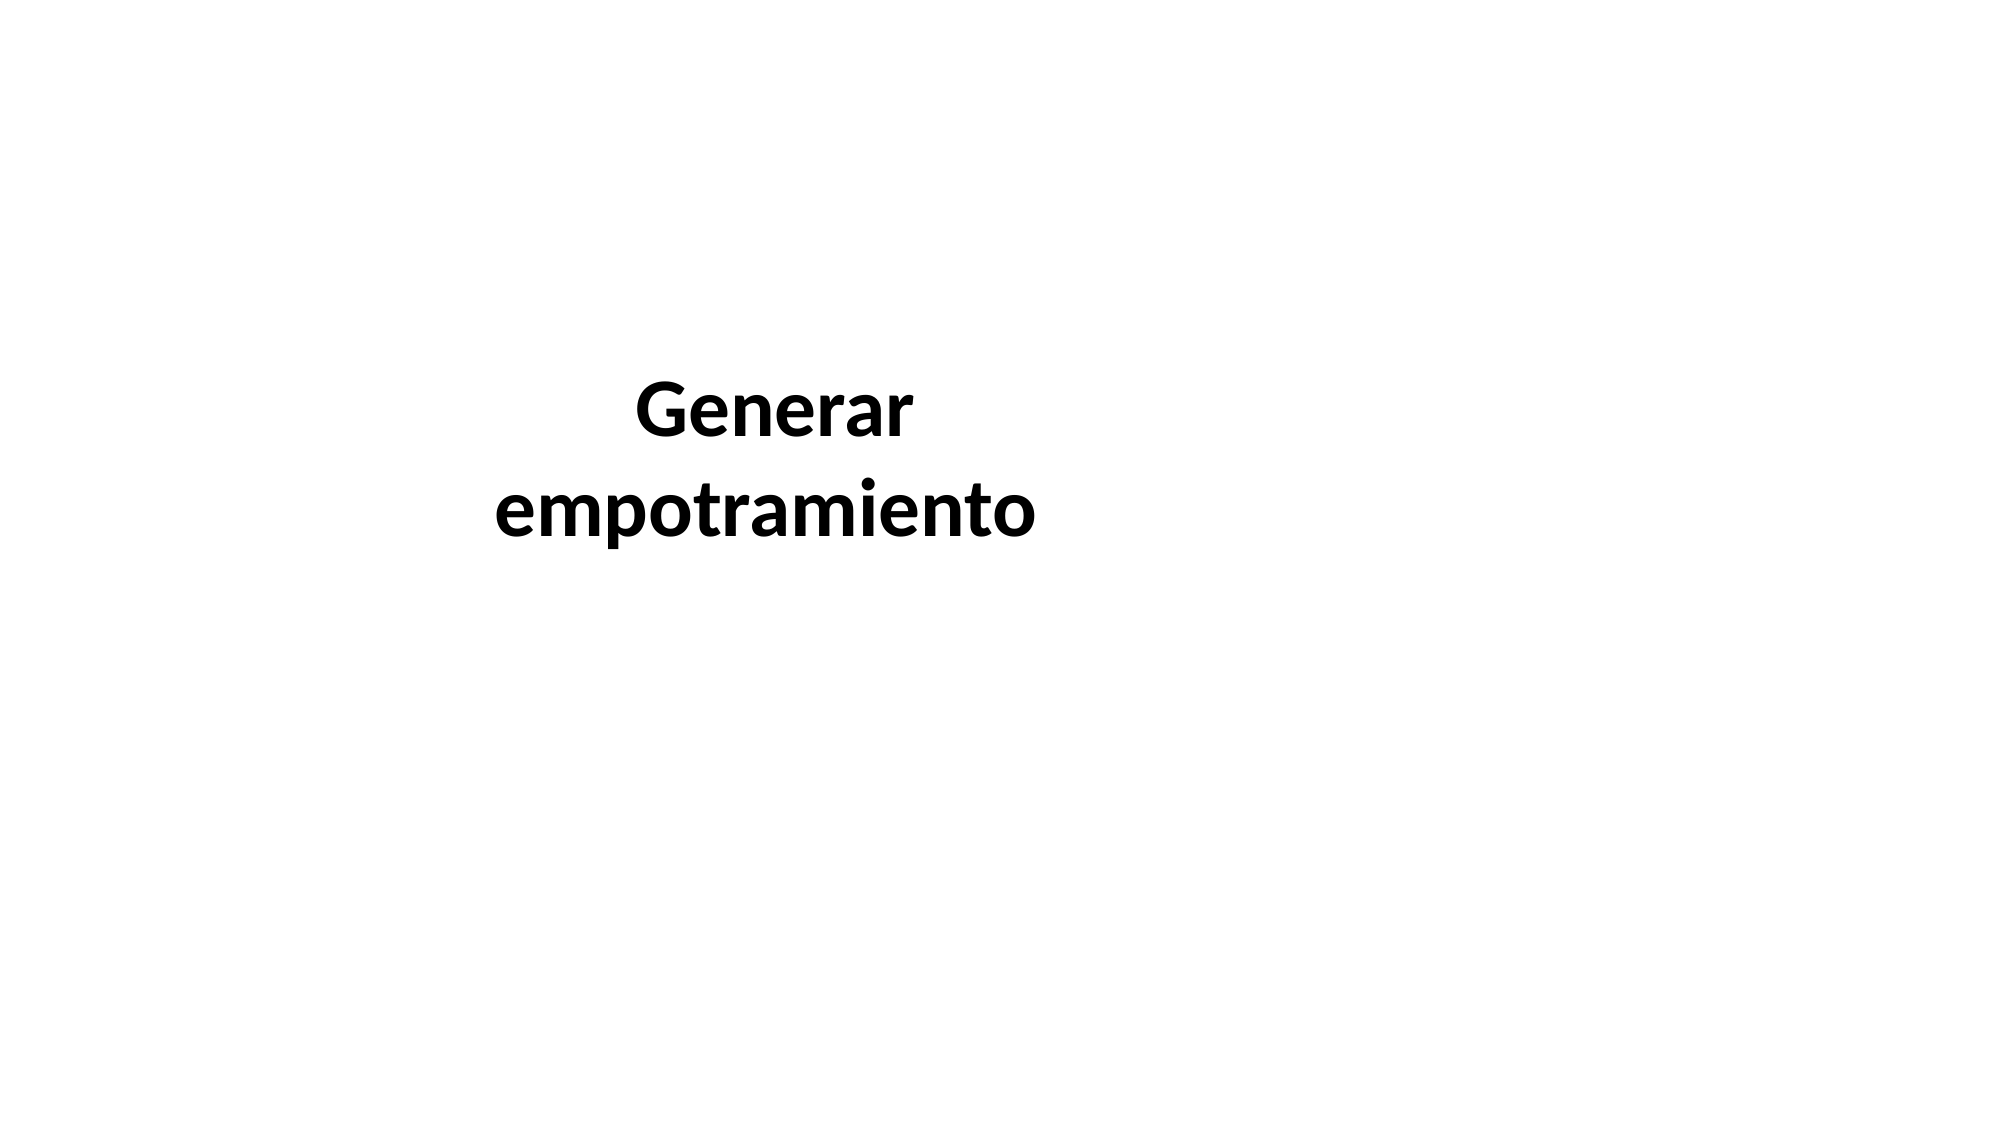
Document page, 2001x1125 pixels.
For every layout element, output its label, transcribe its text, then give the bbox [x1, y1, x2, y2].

text_box Generar empotramiento [383, 345, 1168, 561]
